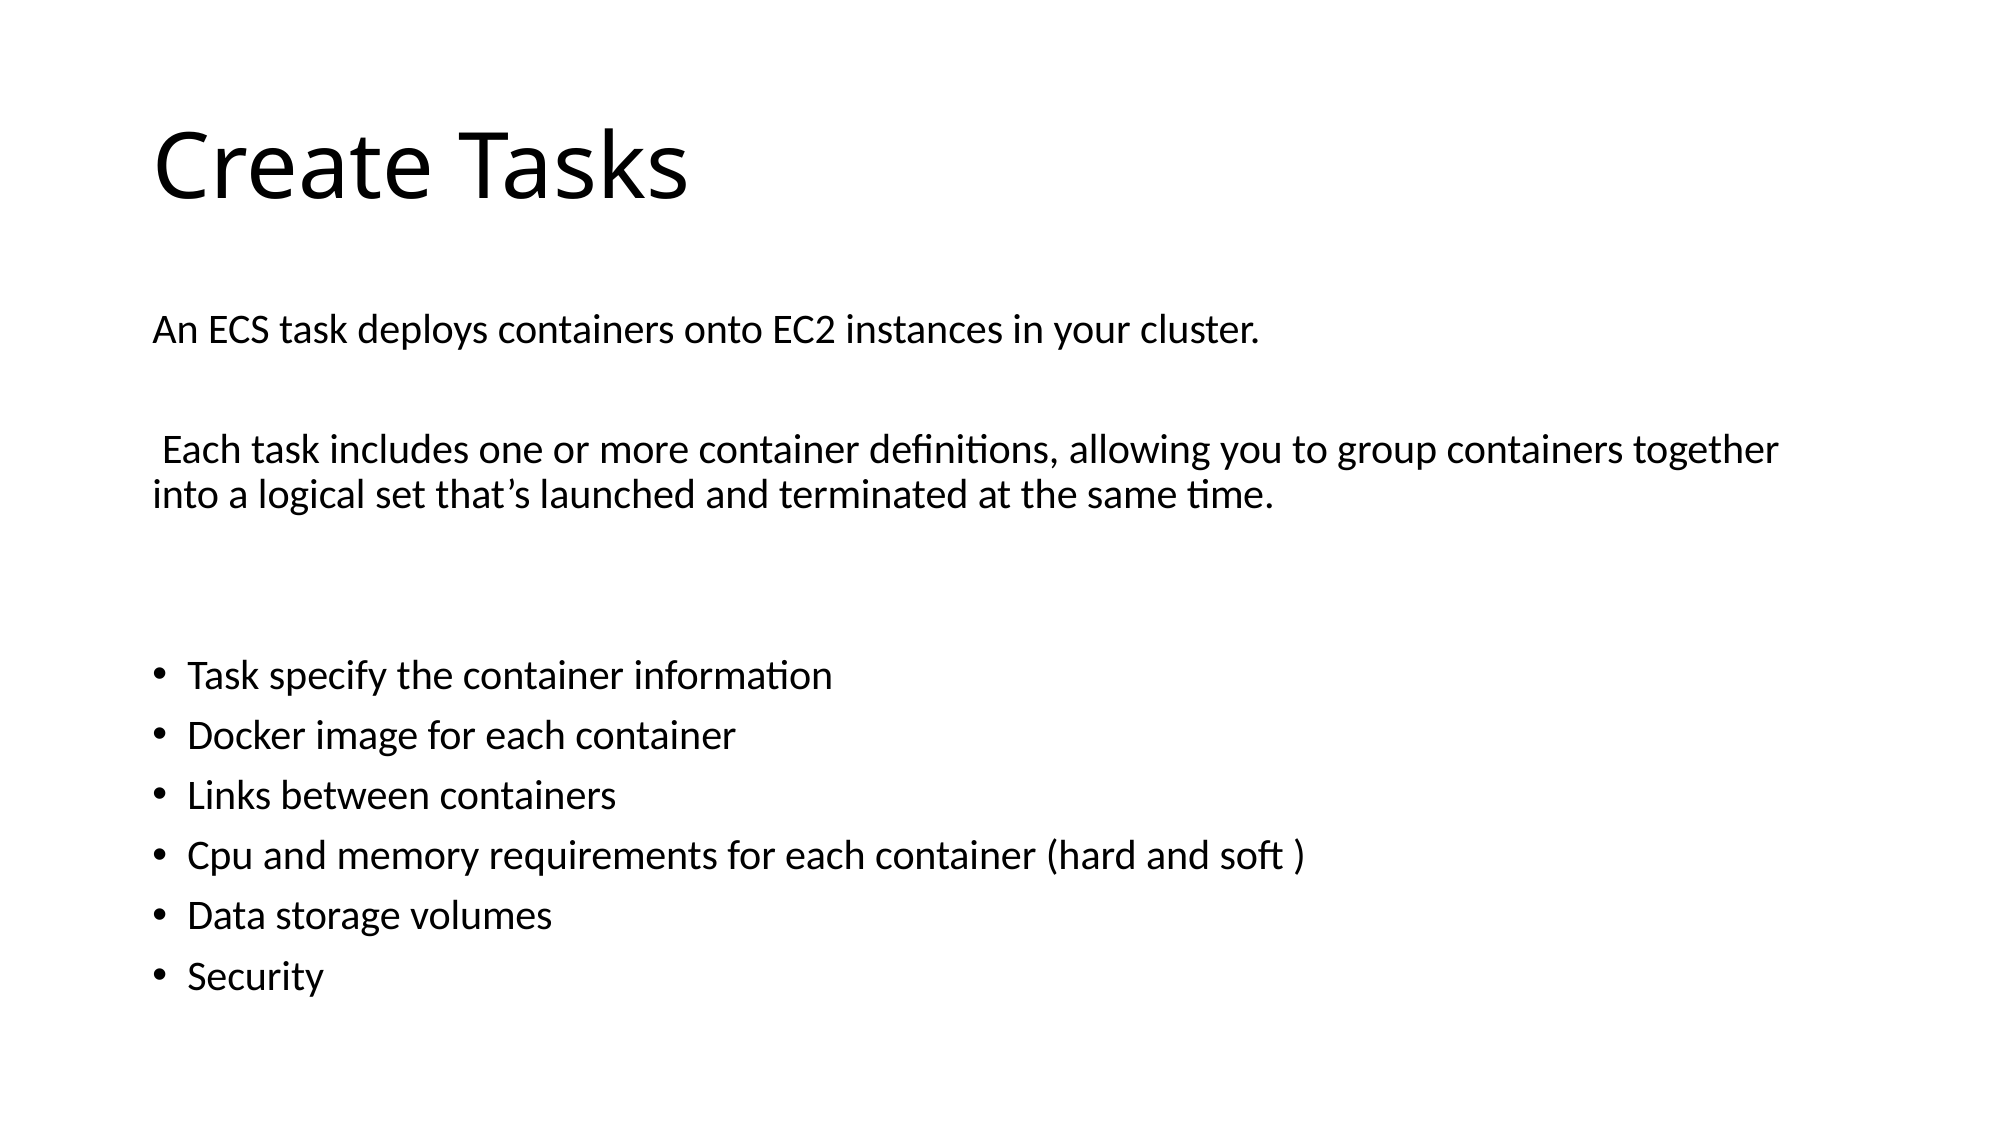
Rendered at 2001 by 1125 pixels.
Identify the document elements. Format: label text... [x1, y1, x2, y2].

list An ECS task deploys containers onto EC2 instances in your cluster. Each task includes one or more container definitions, allowing you to group containers together into a logical set that’s launched and terminated at the same time. Task specify the container information Docker image for each container Links between containers Cpu and memory requirements for each container (hard and soft ) Data storage volumes Security [137, 299, 1863, 1014]
title Create Tasks [137, 59, 1863, 278]
